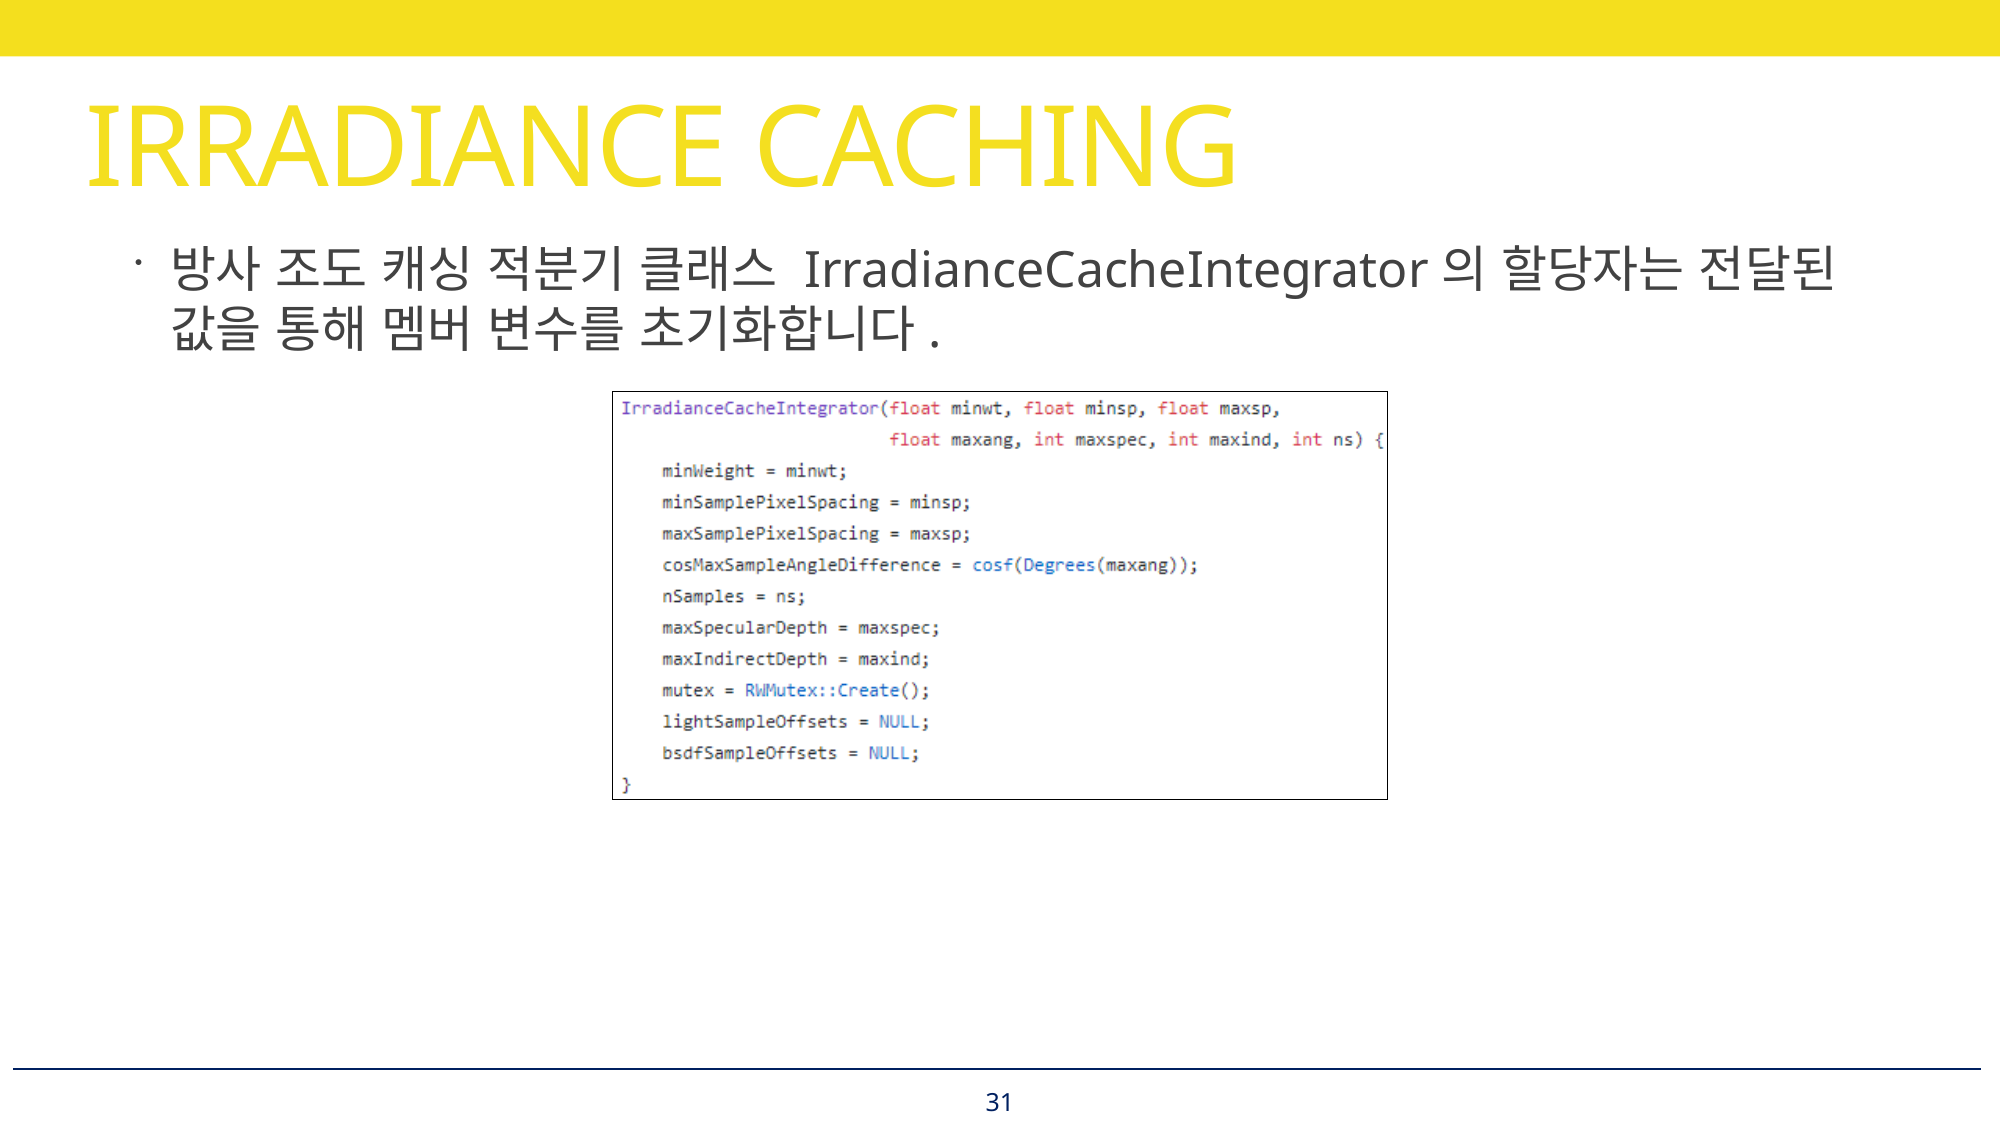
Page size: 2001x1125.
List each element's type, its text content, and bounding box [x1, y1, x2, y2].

title IRRADIANCE CACHING [85, 89, 1915, 212]
list 방사 조도 캐싱 적분기 클래스 IrradianceCacheIntegrator의 할당자는 전달된 값을 통해 멤버 변수를 초기화합니다. [85, 237, 1915, 1049]
slide_number 31 [916, 1078, 1084, 1125]
picture [612, 391, 1388, 800]
